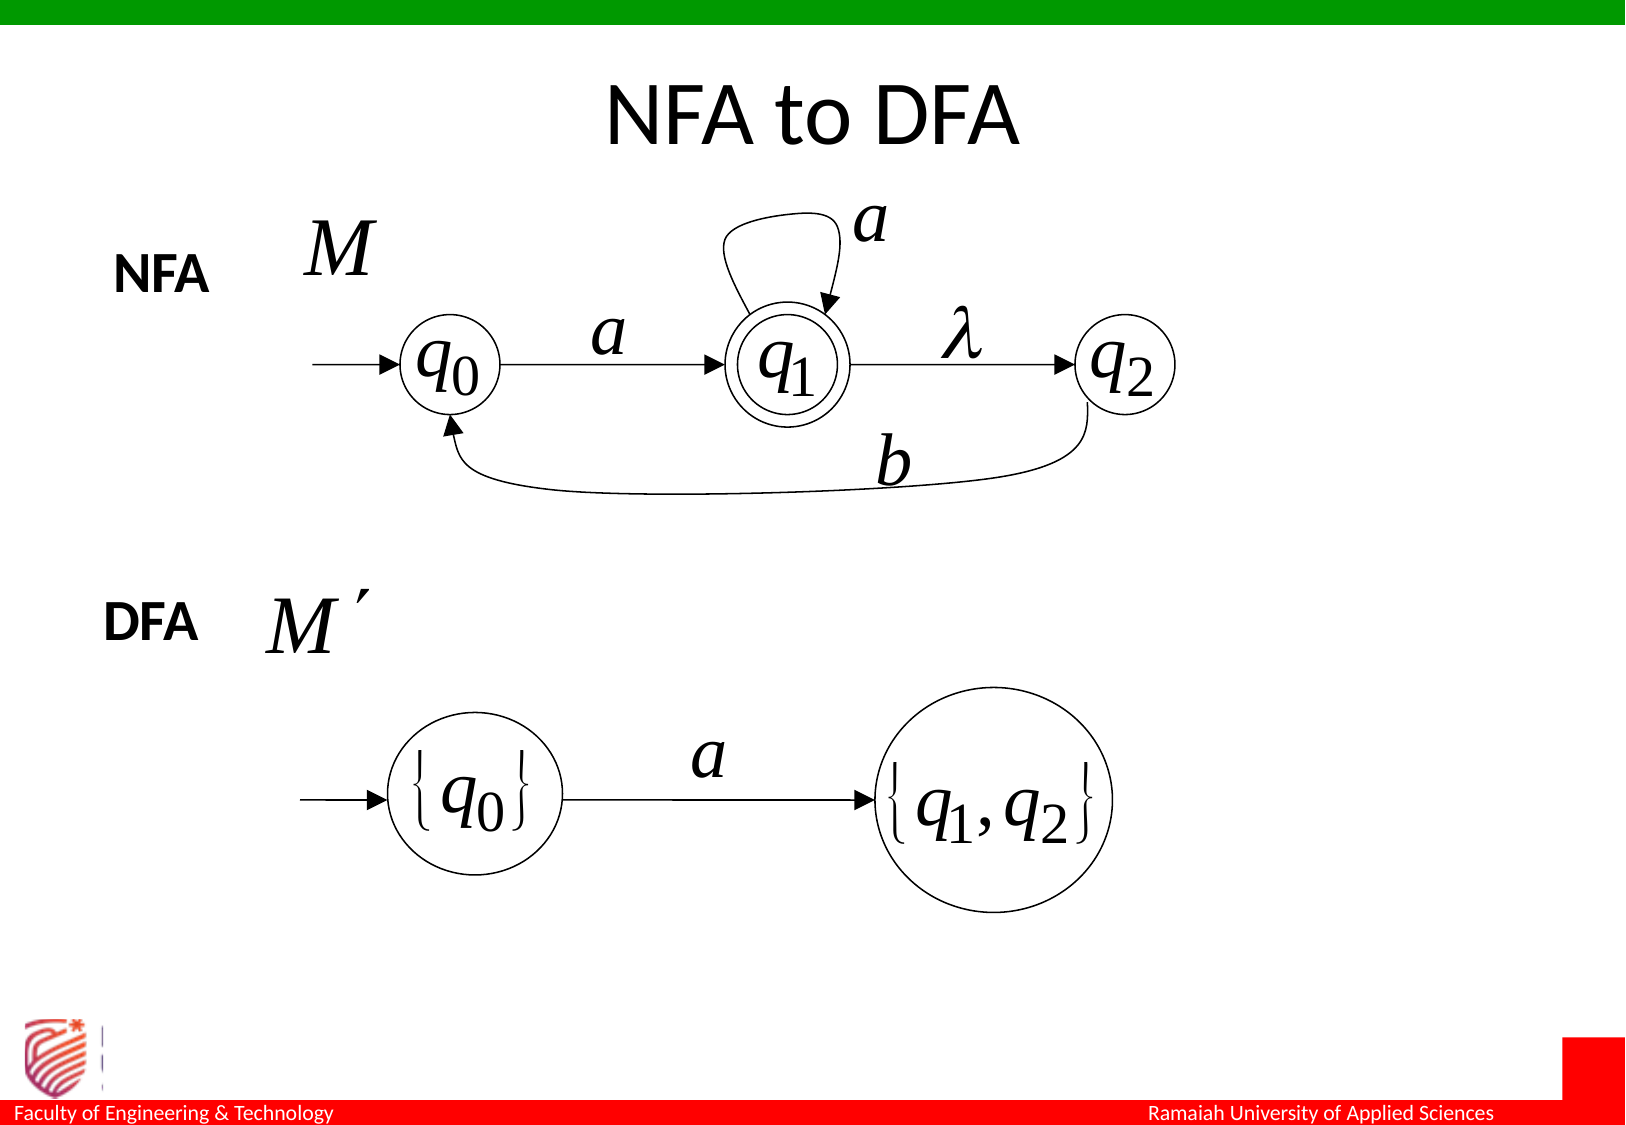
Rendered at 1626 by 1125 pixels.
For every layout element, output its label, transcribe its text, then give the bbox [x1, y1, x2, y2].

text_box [299, 687, 1113, 913]
picture [24, 1019, 104, 1099]
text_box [299, 201, 1176, 501]
title NFA to DFA [81, 45, 1544, 233]
text_box DFA [88, 575, 214, 660]
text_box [262, 587, 369, 659]
text_box NFA [98, 226, 226, 312]
